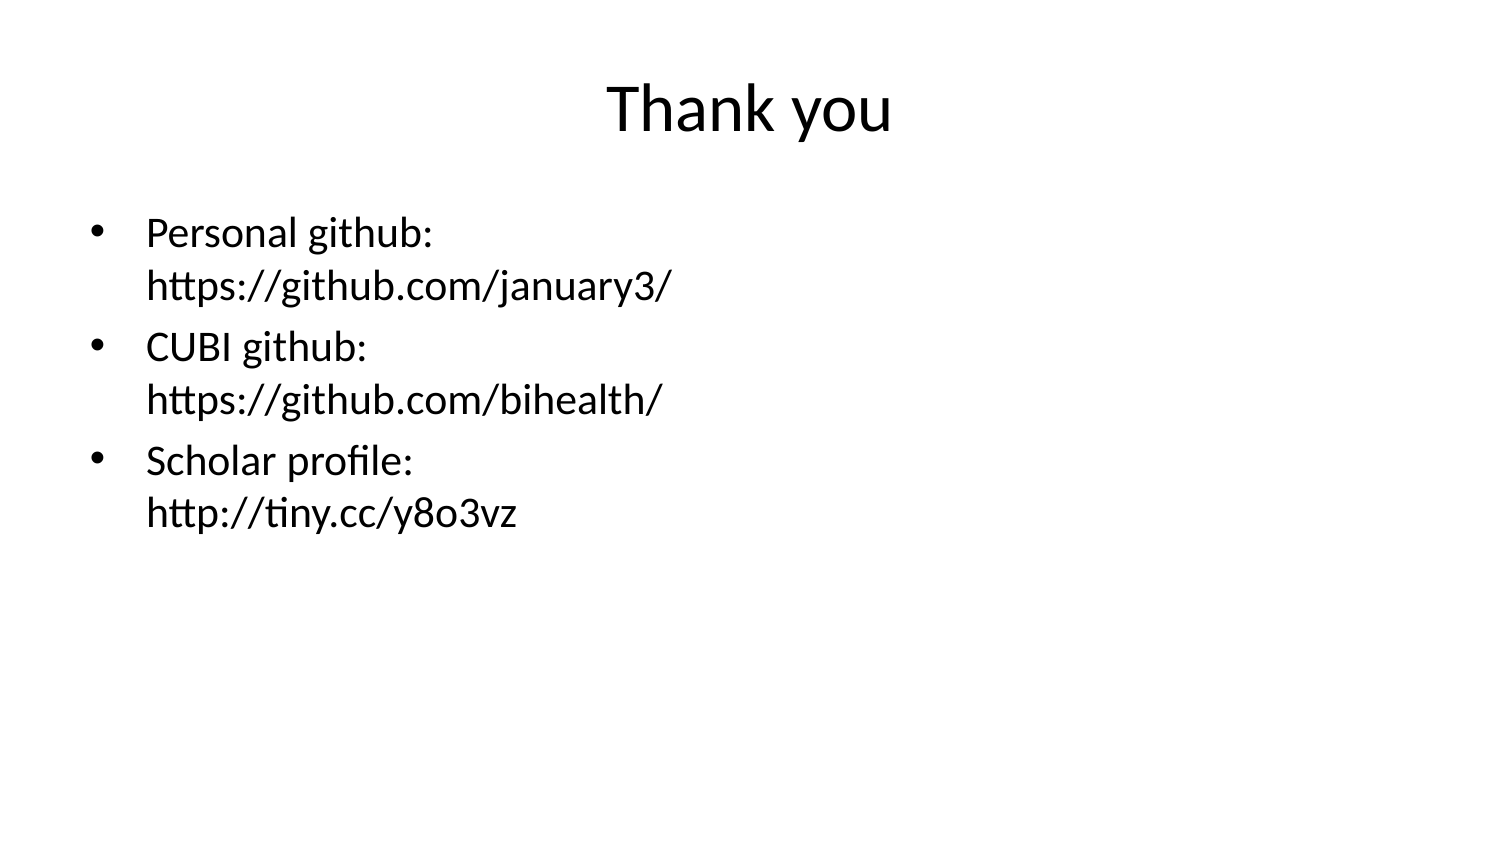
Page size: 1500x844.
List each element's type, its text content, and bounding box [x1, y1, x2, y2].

text_box Thank you [75, 33, 1425, 175]
text_box Personal github: https://github.com/january3/ CUBI github: https://github.com/bihealth/ Scholar profile: http://tiny.cc/y8o3vz [75, 196, 738, 754]
